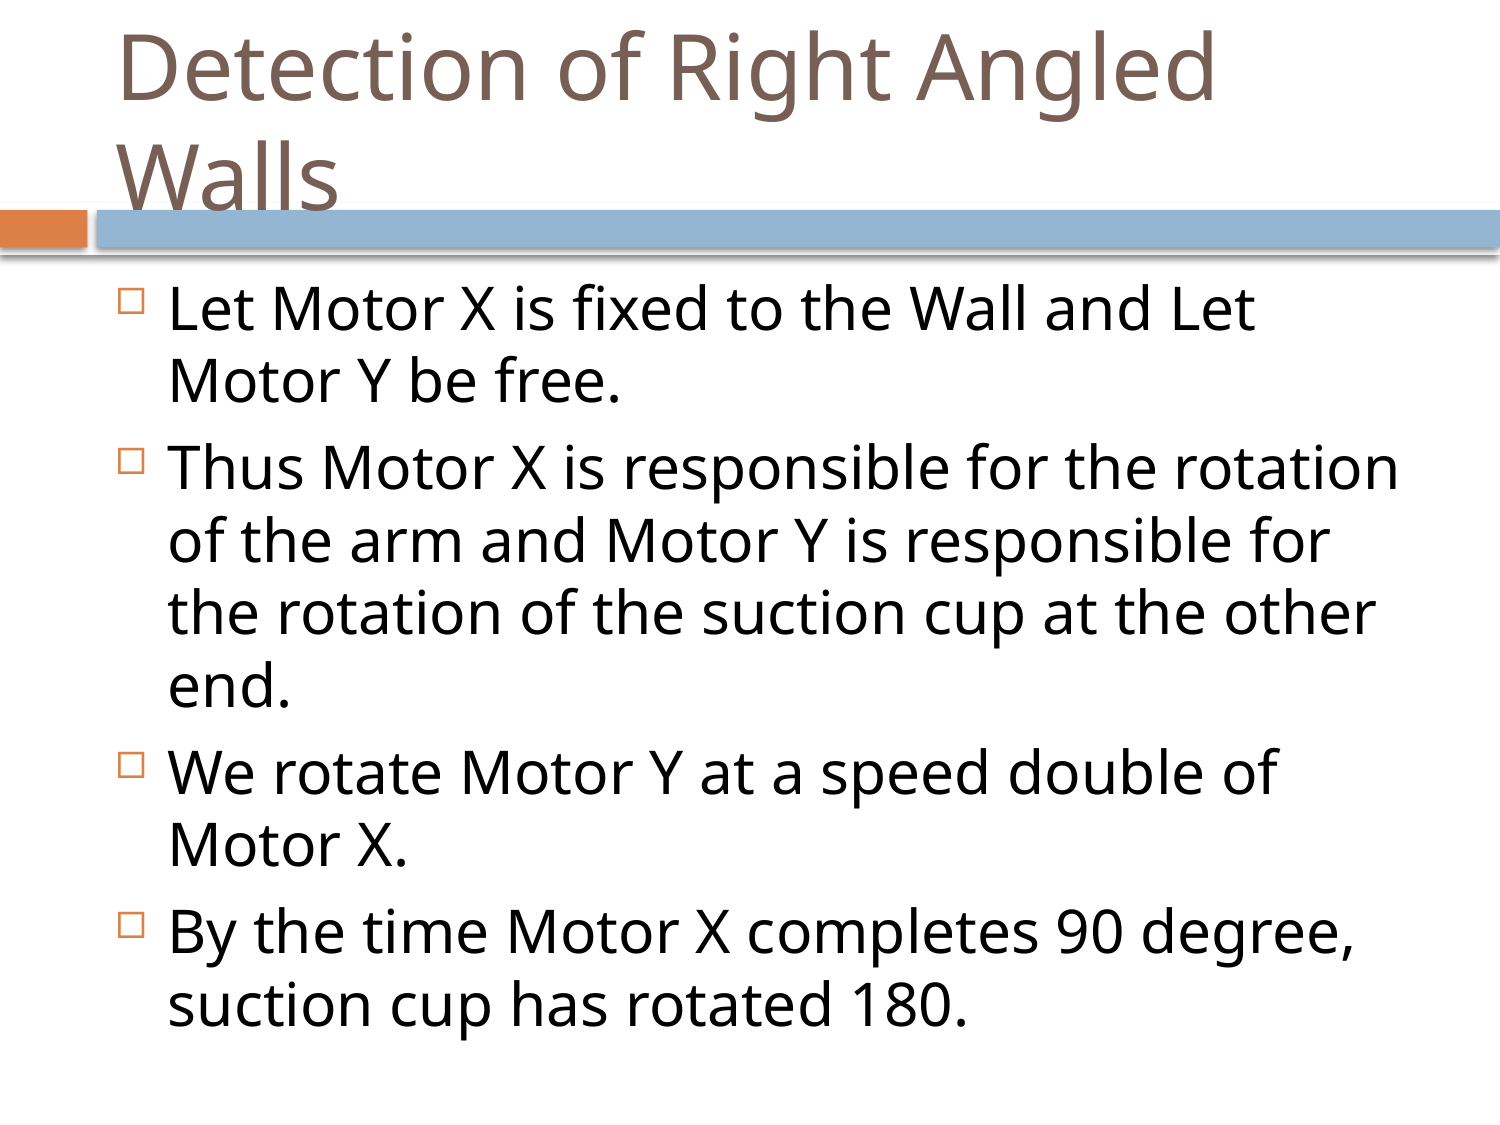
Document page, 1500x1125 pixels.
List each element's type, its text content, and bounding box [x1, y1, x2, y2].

list Let Motor X is fixed to the Wall and Let Motor Y be free. Thus Motor X is responsible for the rotation of the arm and Motor Y is responsible for the rotation of the suction cup at the other end. We rotate Motor Y at a speed double of Motor X. By the time Motor X completes 90 degree, suction cup has rotated 180. [100, 262, 1438, 1000]
title Detection of Right Angled Walls [100, 37, 1438, 200]
